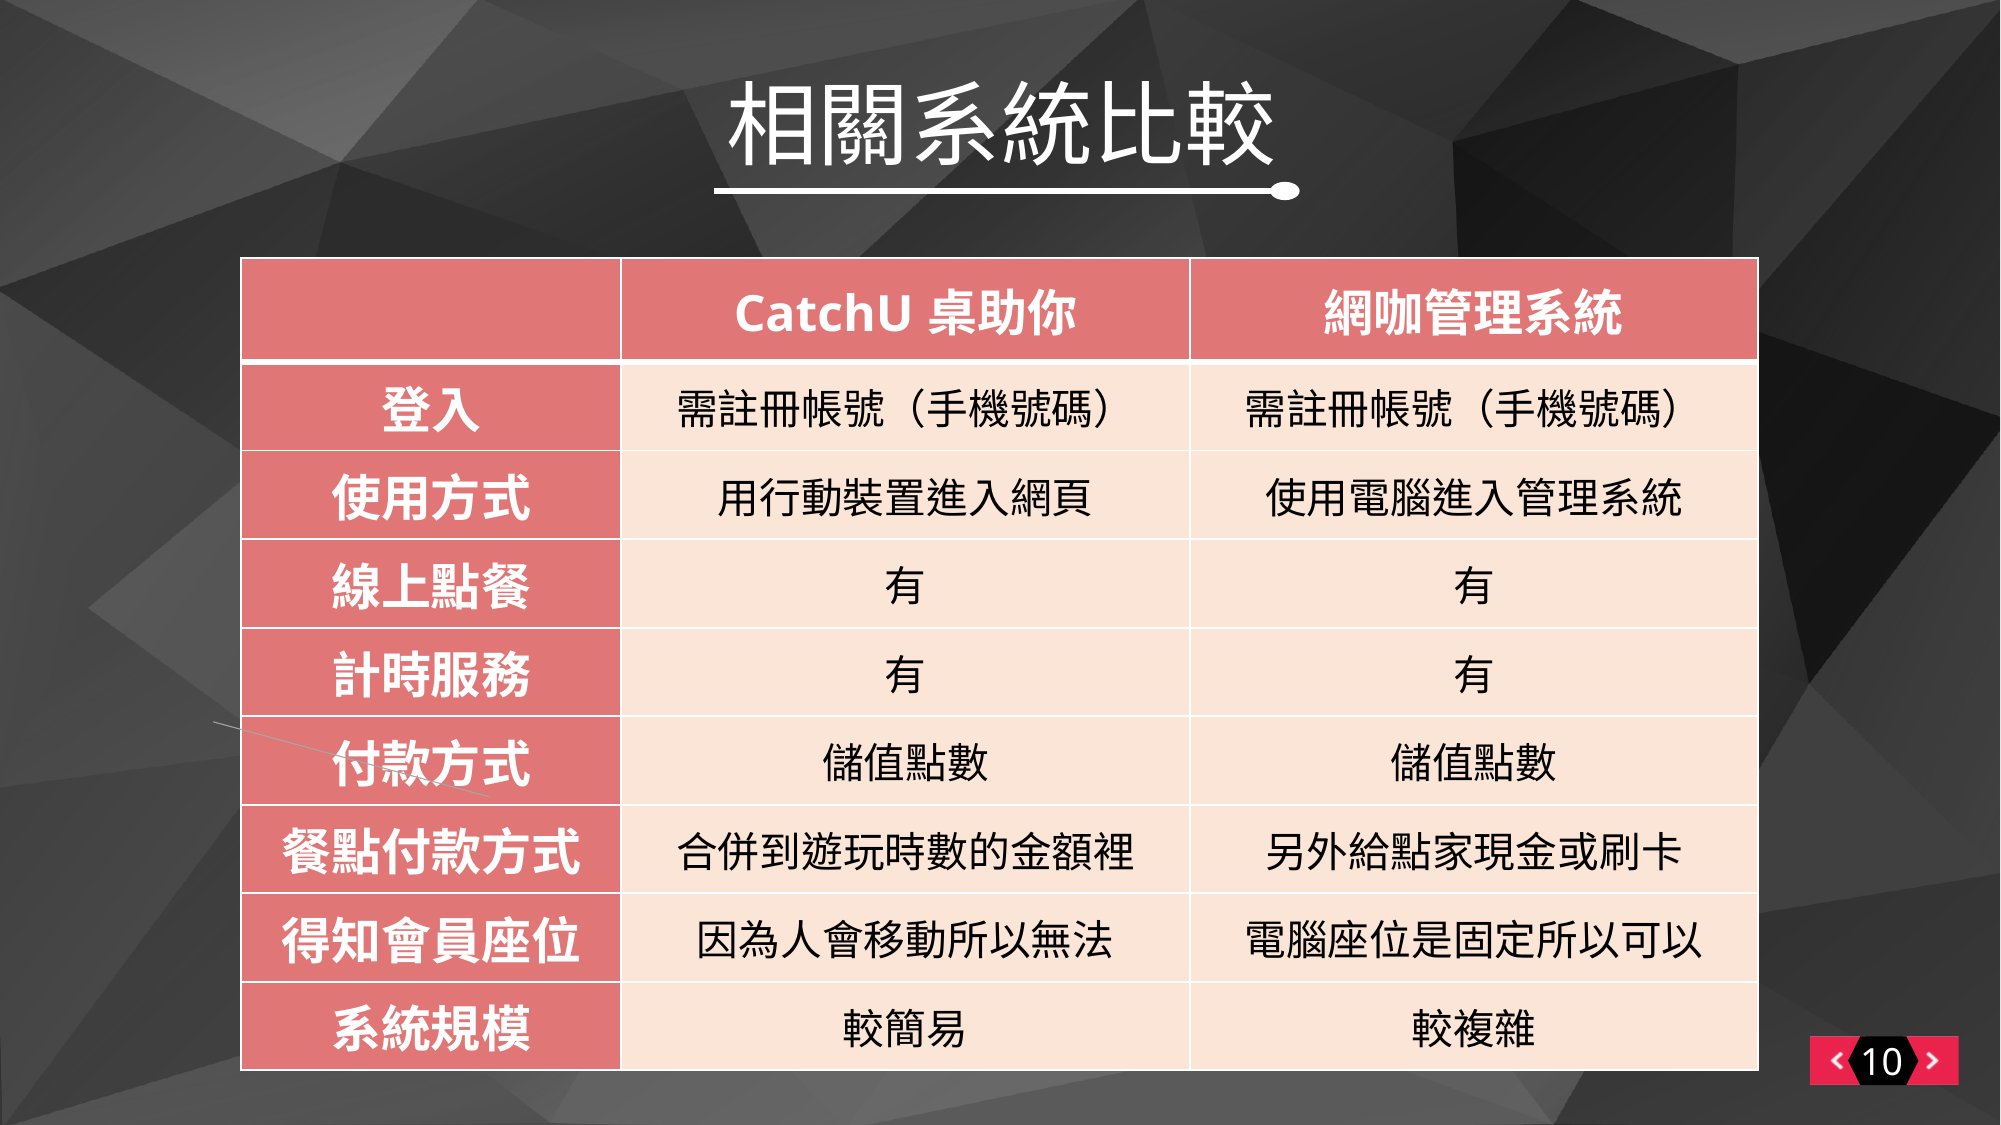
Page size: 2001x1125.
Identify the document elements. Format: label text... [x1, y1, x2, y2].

table_header CatchU桌助你 [622, 259, 1189, 359]
table_cell 有 [622, 540, 1189, 627]
table_header 網咖管理系統 [1191, 259, 1757, 359]
table_cell 計時服務 [242, 629, 620, 715]
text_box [213, 721, 490, 797]
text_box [1809, 1030, 1959, 1125]
table_cell 有 [622, 629, 1189, 715]
picture [0, 0, 2001, 1125]
table_cell 餐點付款方式 [242, 806, 620, 892]
table_cell 合併到遊玩時數的金額裡 [622, 806, 1189, 892]
table_cell 用行動裝置進入網頁 [622, 451, 1189, 538]
text_box 相關系統比較 [711, 59, 1292, 184]
table_cell 需註冊帳號（手機號碼） [622, 365, 1189, 450]
table_cell 有 [1191, 540, 1757, 627]
table_cell 較複雜 [1191, 983, 1757, 1069]
table_cell 電腦座位是固定所以可以 [1191, 894, 1757, 981]
table_header [242, 259, 620, 359]
table_cell 較簡易 [622, 983, 1189, 1069]
table_cell 因為人會移動所以無法 [622, 894, 1189, 981]
table_cell 另外給點家現金或刷卡 [1191, 806, 1757, 892]
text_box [714, 181, 1300, 201]
table_cell 有 [1191, 629, 1757, 715]
table_cell 使用電腦進入管理系統 [1191, 451, 1757, 538]
table_cell 得知會員座位 [242, 894, 620, 981]
table_cell 系統規模 [242, 983, 620, 1069]
table_cell 付款方式 [242, 717, 620, 804]
table_cell 儲值點數 [1191, 717, 1757, 804]
table_cell 線上點餐 [242, 540, 620, 627]
table_cell 儲值點數 [622, 717, 1189, 804]
table_cell 使用方式 [242, 451, 620, 538]
table_cell 登入 [242, 365, 620, 450]
table_cell 需註冊帳號（手機號碼） [1191, 365, 1757, 450]
